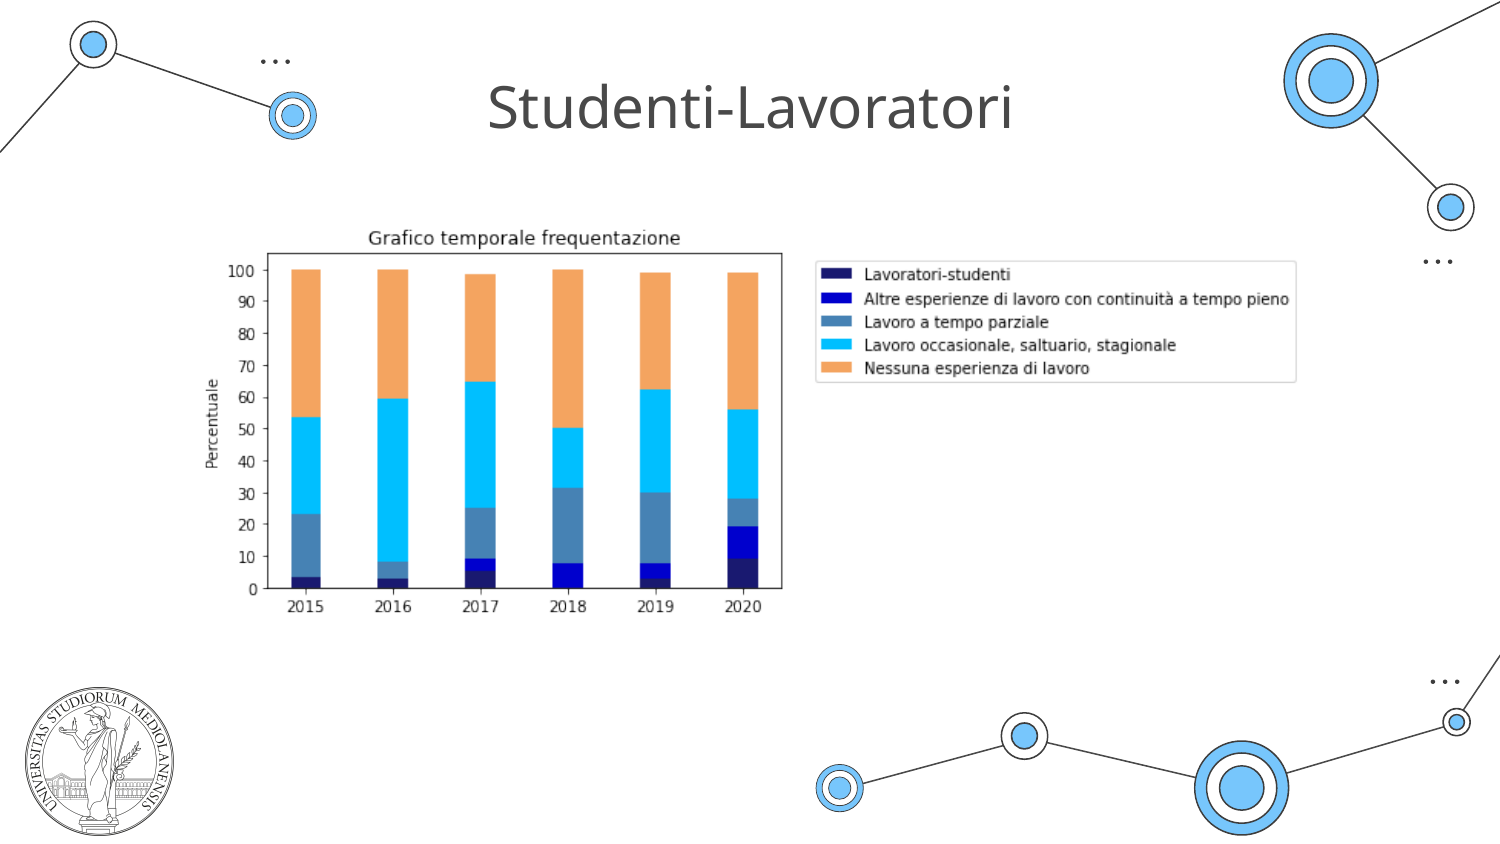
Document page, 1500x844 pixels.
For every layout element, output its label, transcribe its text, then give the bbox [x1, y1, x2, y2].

picture [195, 219, 1305, 625]
title Studenti-Lavoratori [208, 55, 1293, 146]
picture [25, 687, 174, 836]
